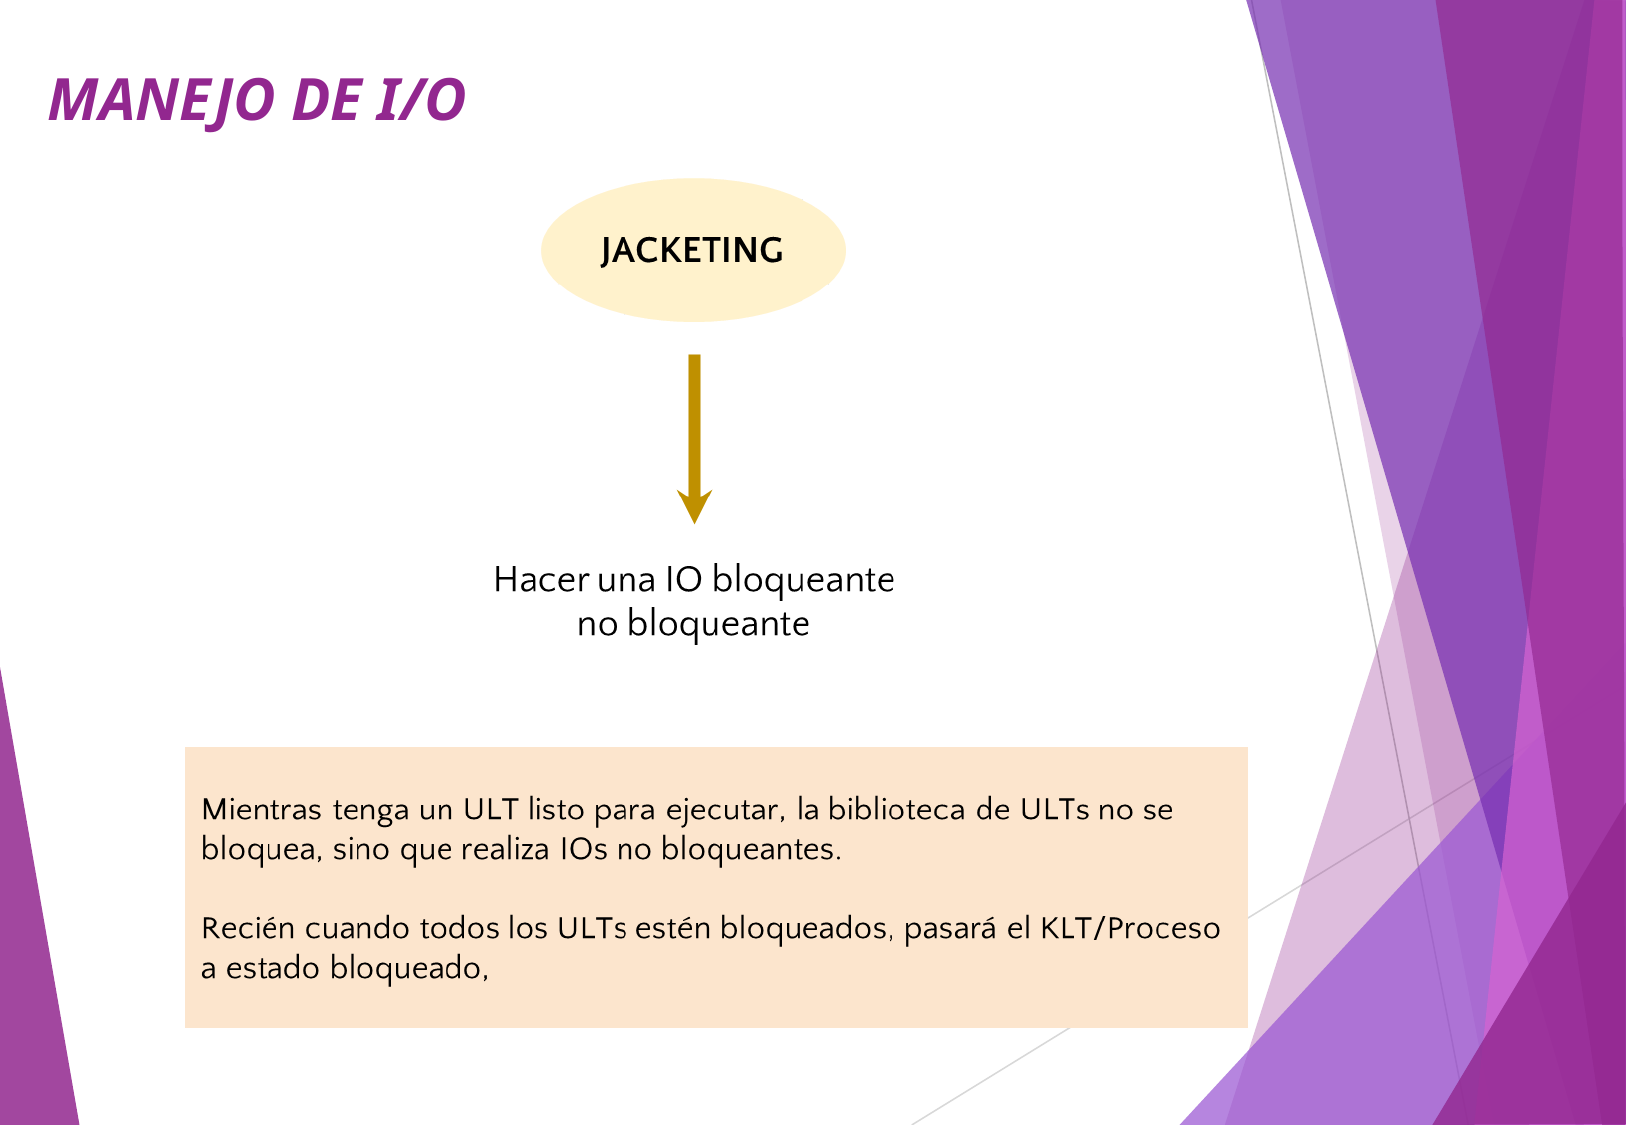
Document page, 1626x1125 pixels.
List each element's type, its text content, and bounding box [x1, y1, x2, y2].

text_box MANEJO DE I/O [32, 54, 1625, 160]
picture [179, 178, 1248, 1028]
